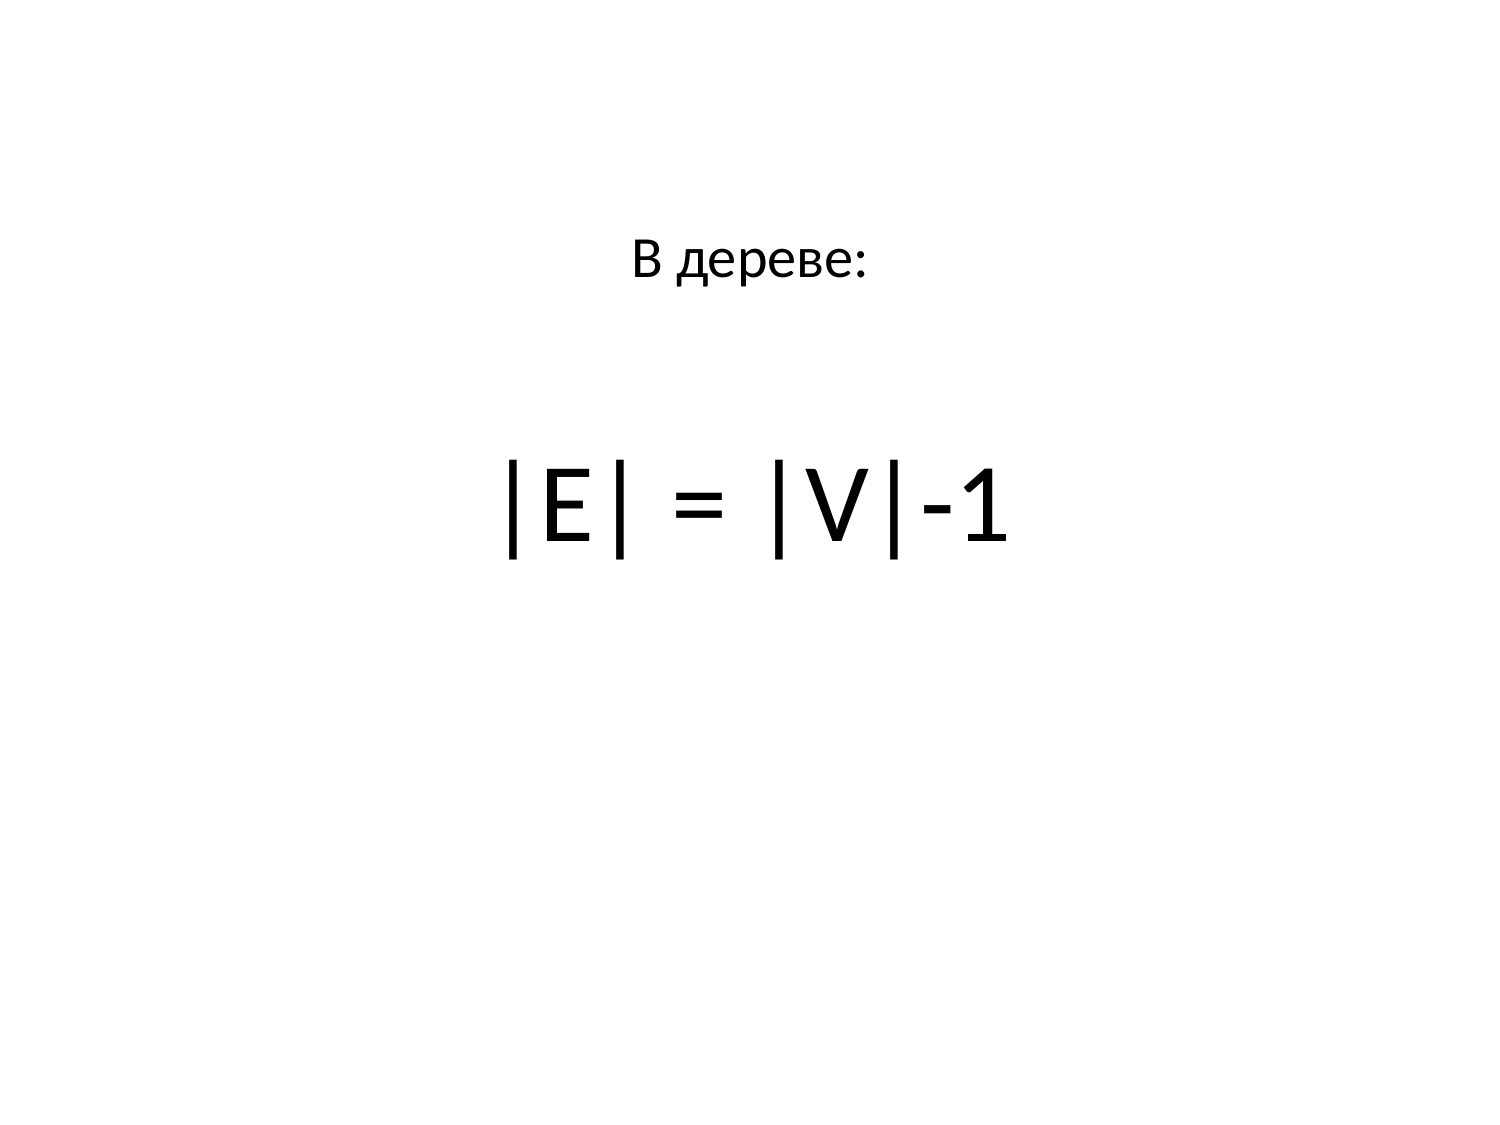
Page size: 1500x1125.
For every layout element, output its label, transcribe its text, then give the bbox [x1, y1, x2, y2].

text_box В дереве: |E| = |V|-1 [0, 196, 1500, 587]
